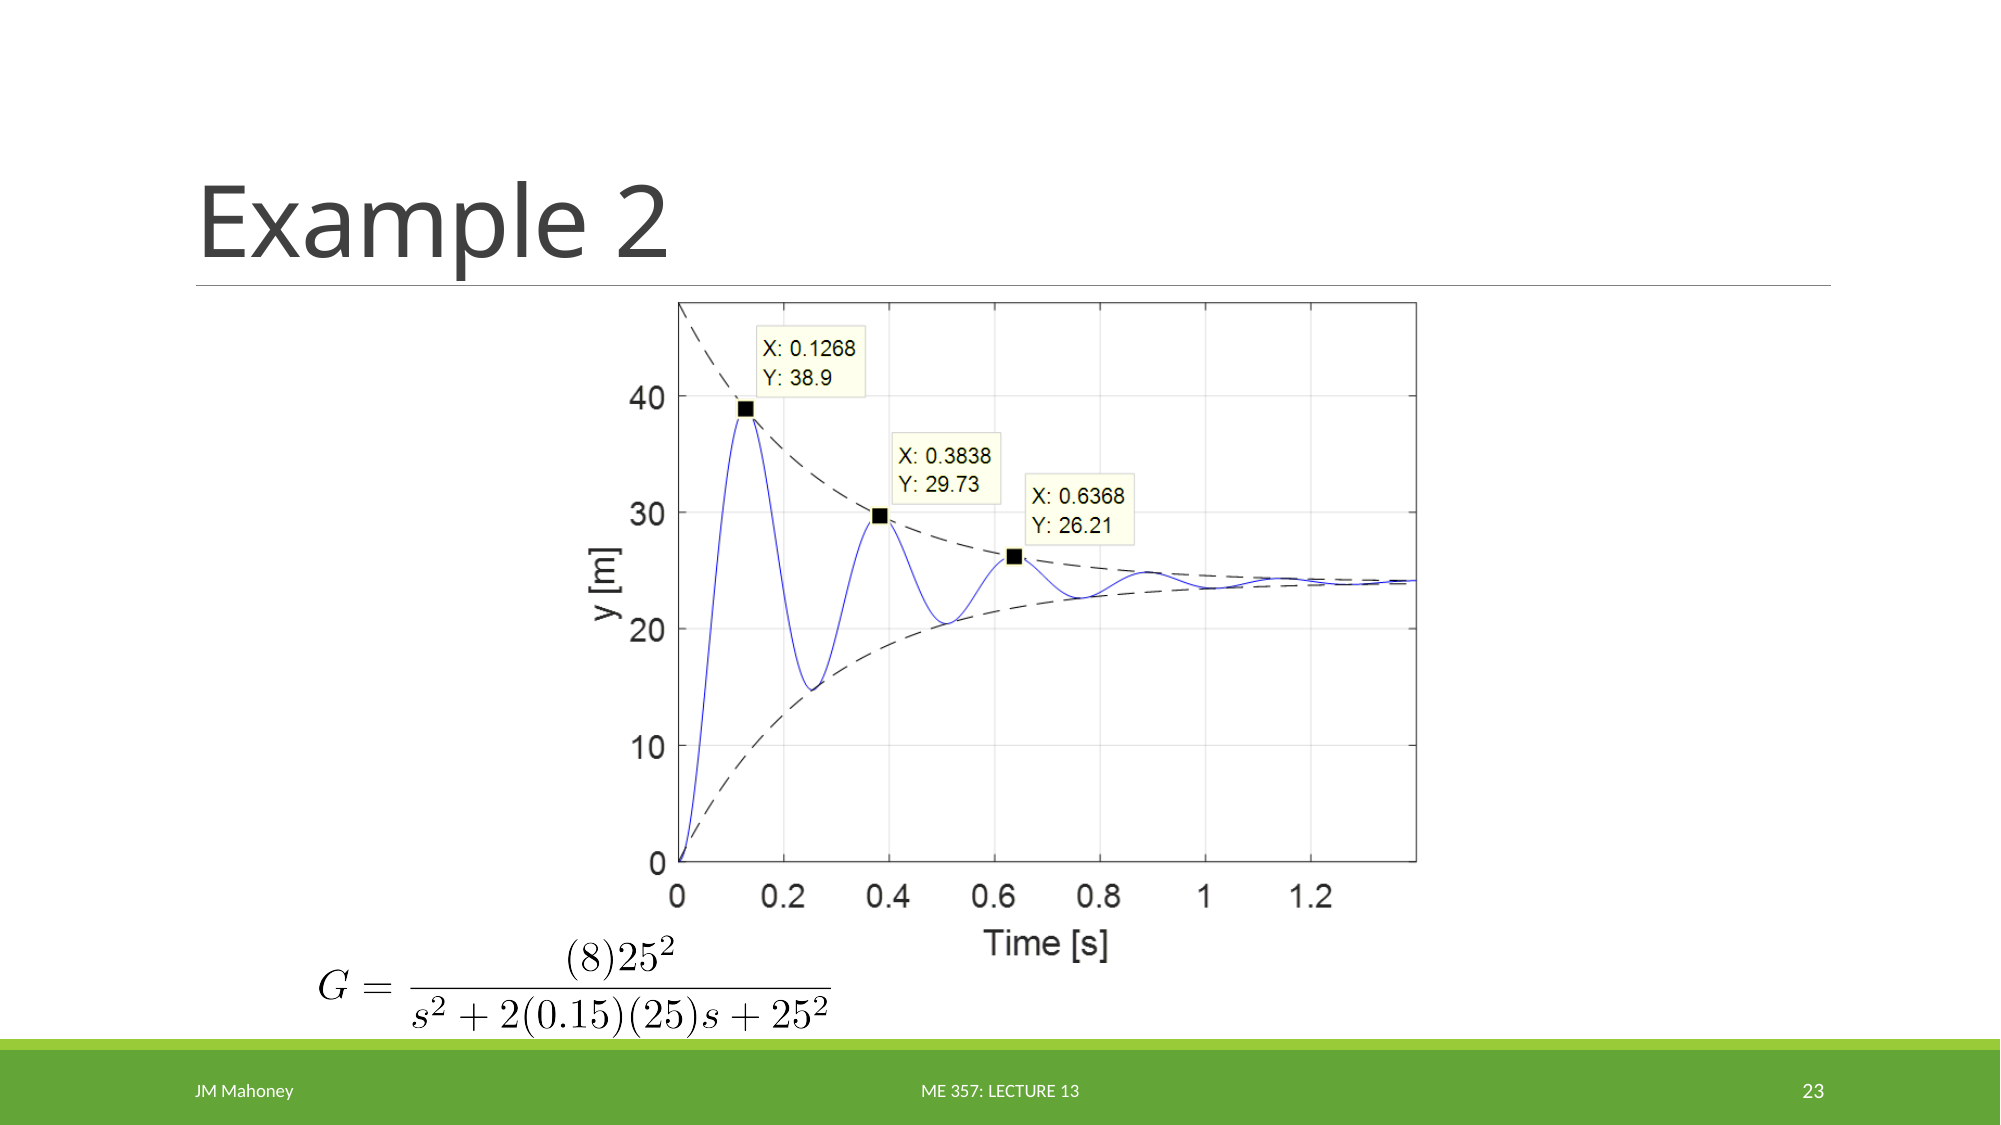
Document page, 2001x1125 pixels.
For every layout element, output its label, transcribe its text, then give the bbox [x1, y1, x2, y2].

slide_number JM Mahoney [180, 1059, 586, 1120]
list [588, 302, 1420, 964]
picture [318, 935, 831, 1039]
slide_number 23 [1624, 1059, 1840, 1120]
footer ME 357: Lecture 13 [604, 1059, 1396, 1120]
title Example 2 [180, 47, 1830, 285]
